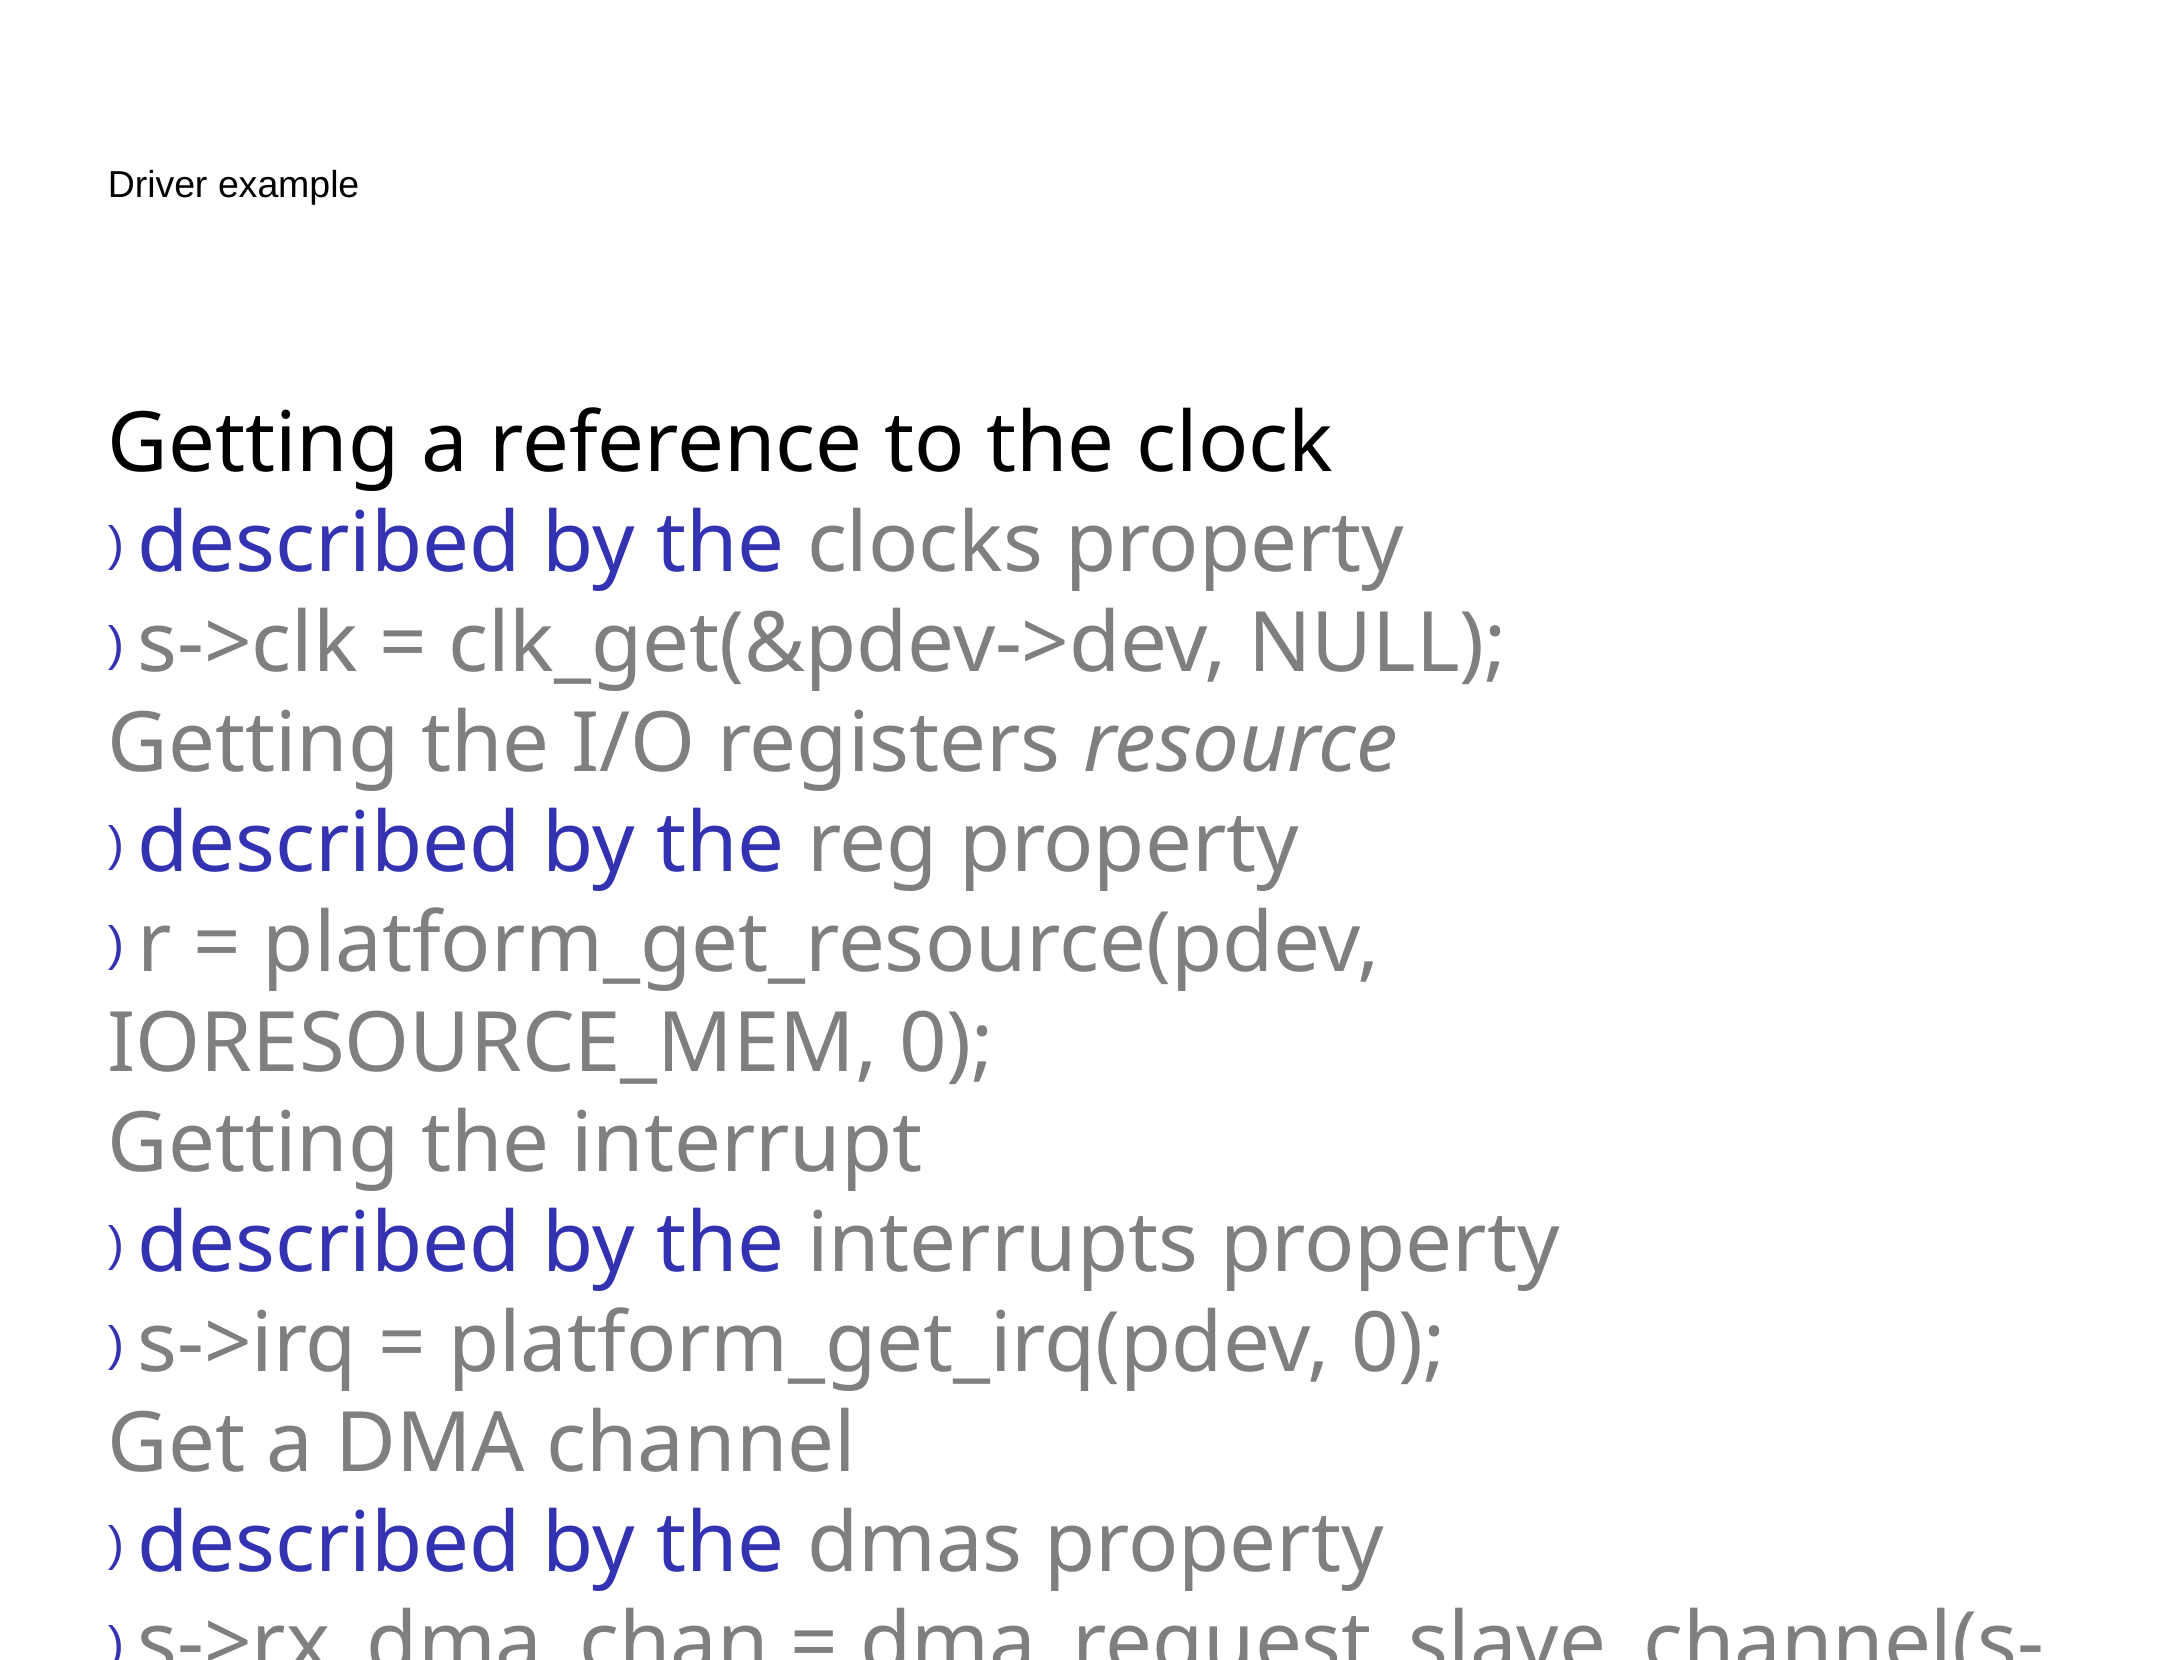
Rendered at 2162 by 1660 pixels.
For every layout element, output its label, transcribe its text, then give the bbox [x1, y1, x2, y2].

text_box Driver example [108, 66, 2054, 344]
text_box [108, 388, 2054, 1351]
